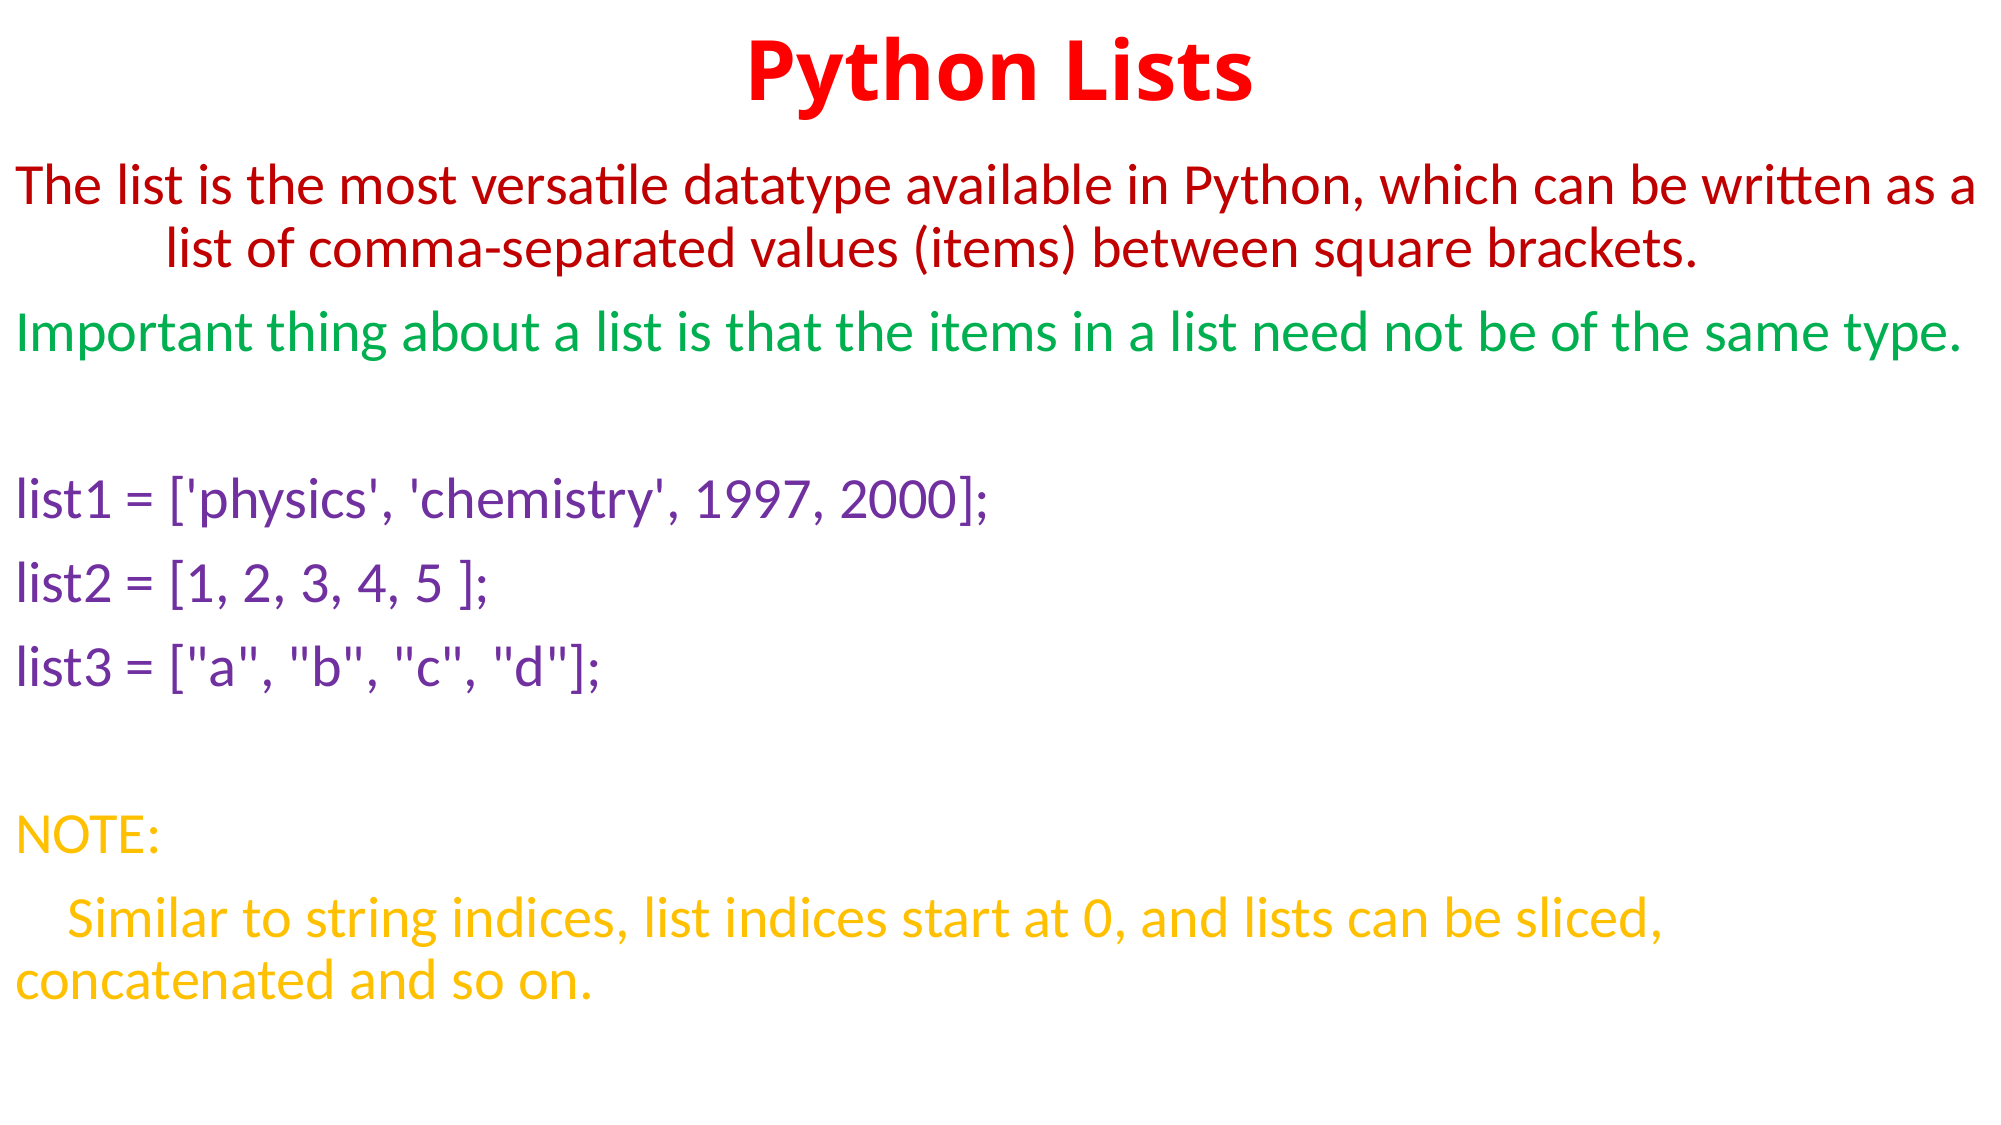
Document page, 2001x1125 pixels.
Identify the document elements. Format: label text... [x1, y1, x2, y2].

list The list is the most versatile datatype available in Python, which can be written as a list of comma-separated values (items) between square brackets. Important thing about a list is that the items in a list need not be of the same type. list1 = ['physics', 'chemistry', 1997, 2000]; list2 = [1, 2, 3, 4, 5 ]; list3 = ["a", "b", "c", "d"]; NOTE: Similar to string indices, list indices start at 0, and lists can be sliced, concatenated and so on. [0, 147, 2000, 1125]
title Python Lists [0, 0, 2000, 147]
